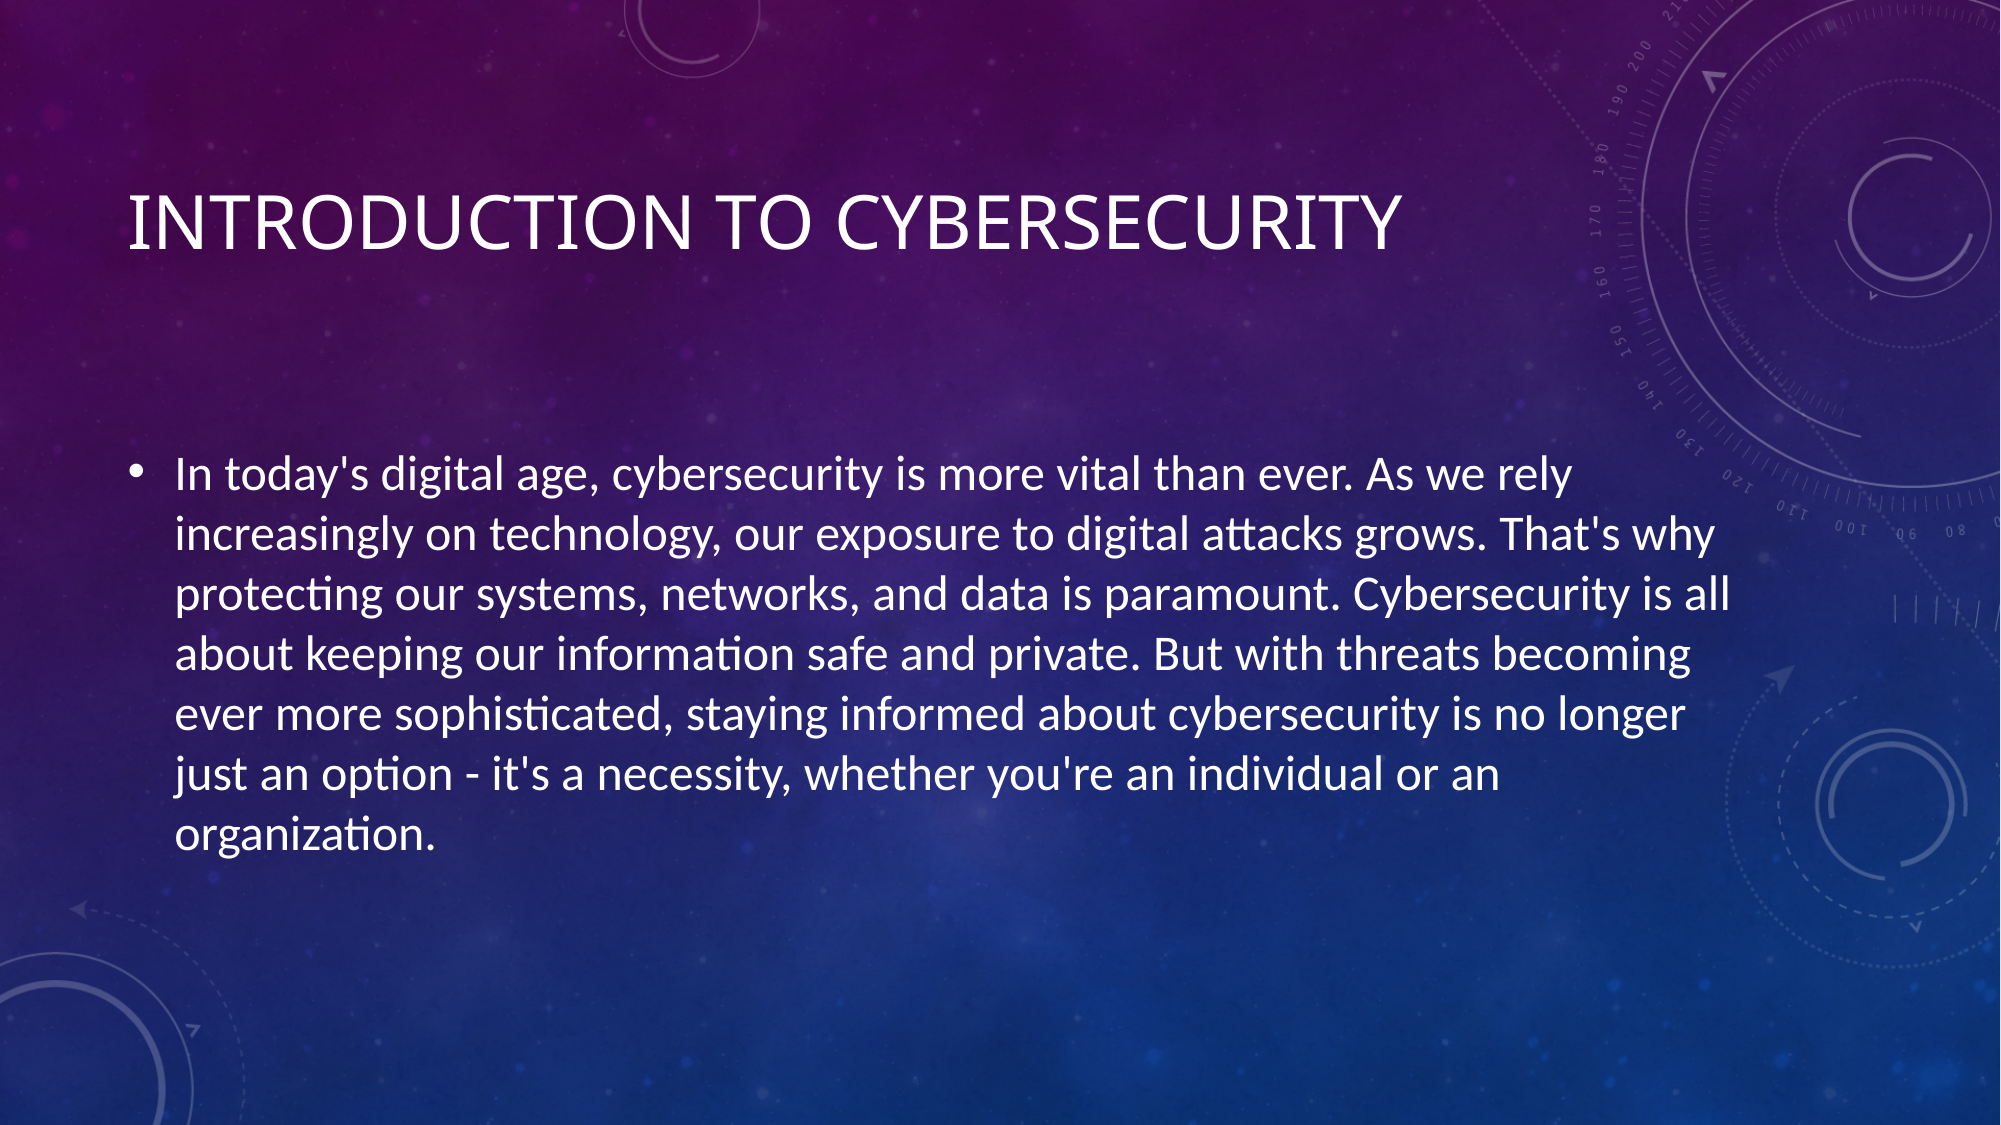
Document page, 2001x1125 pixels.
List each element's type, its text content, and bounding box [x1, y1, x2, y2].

list In today's digital age, cybersecurity is more vital than ever. As we rely increasingly on technology, our exposure to digital attacks grows. That's why protecting our systems, networks, and data is paramount. Cybersecurity is all about keeping our information safe and private. But with threats becoming ever more sophisticated, staying informed about cybersecurity is no longer just an option - it's a necessity, whether you're an individual or an organization. [112, 351, 1775, 950]
picture [0, 0, 2001, 1125]
title Introduction to Cybersecurity [112, 99, 1775, 339]
